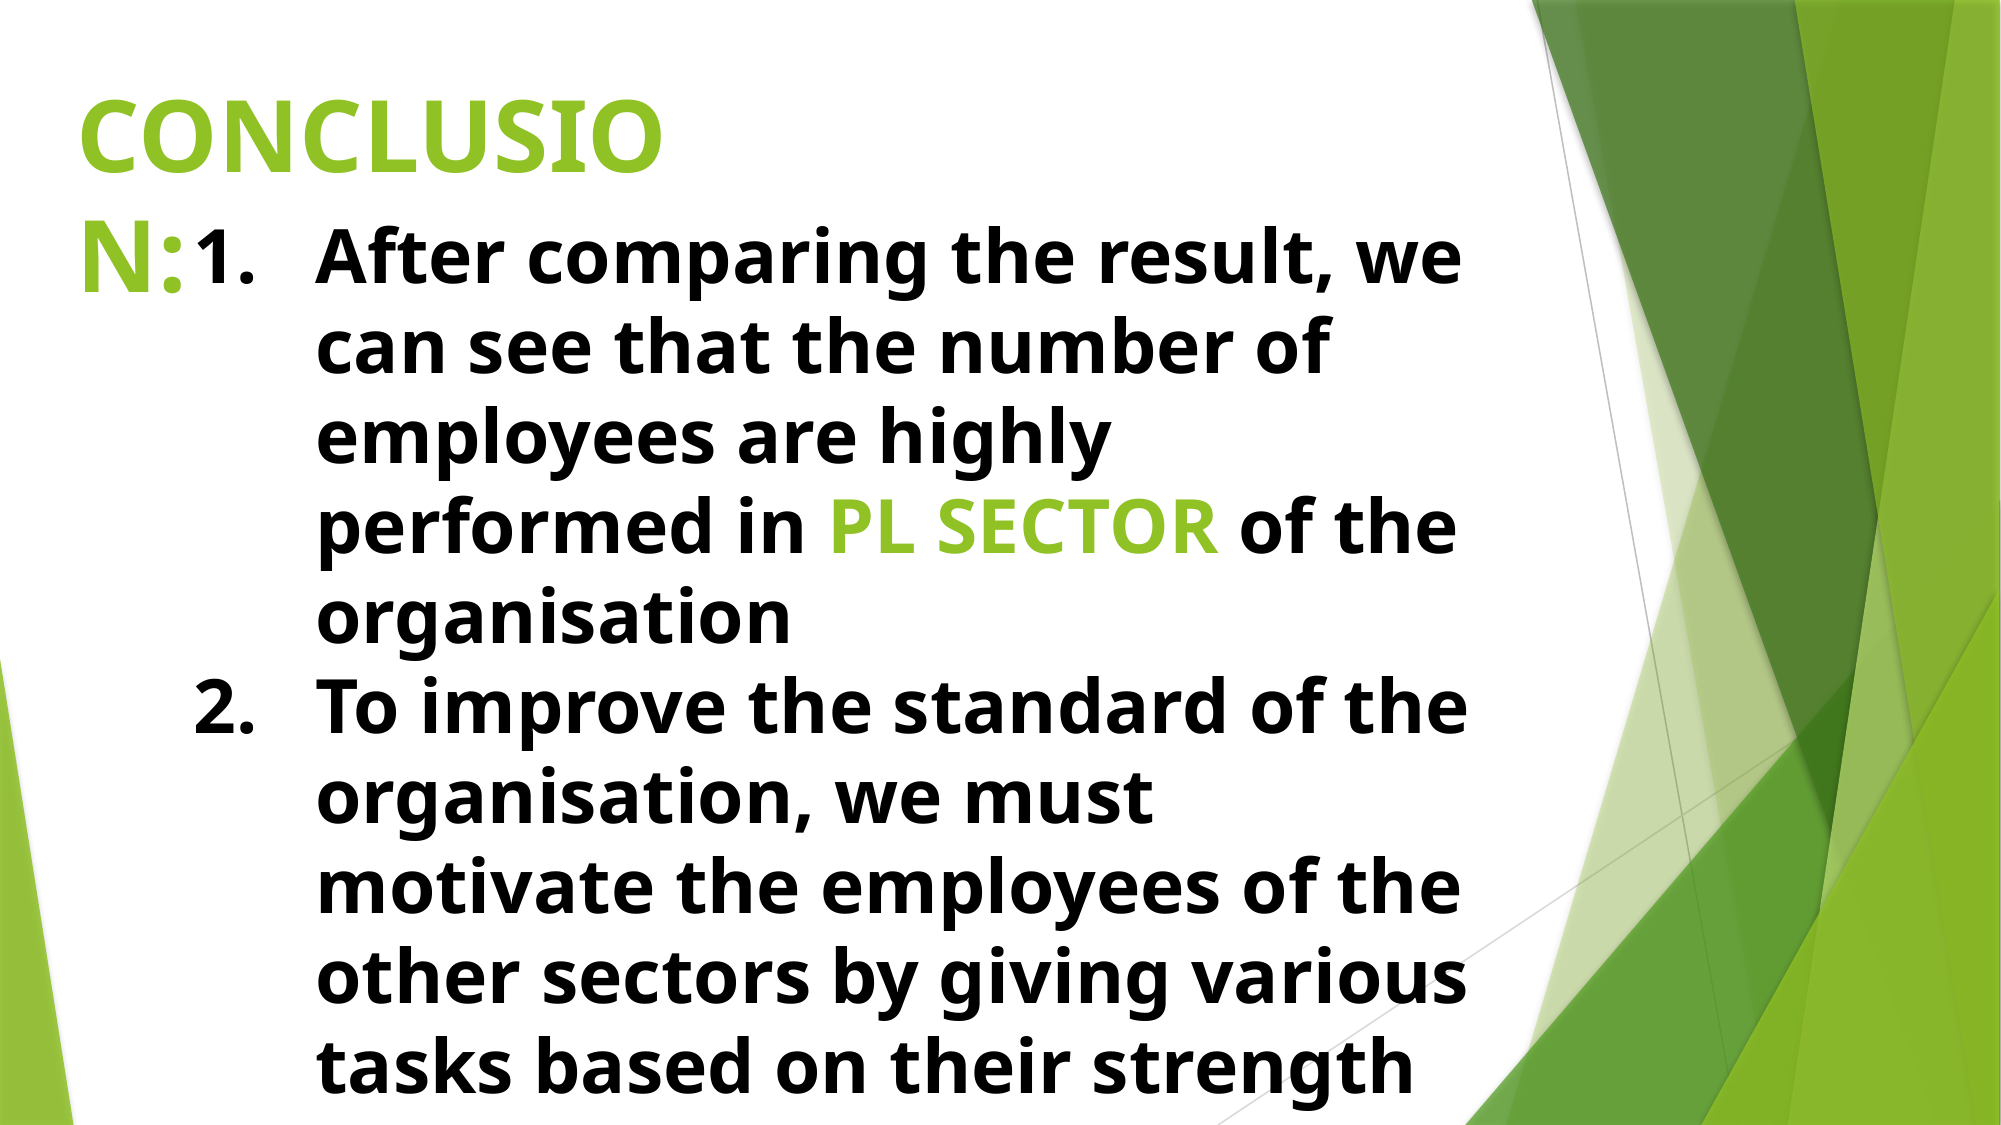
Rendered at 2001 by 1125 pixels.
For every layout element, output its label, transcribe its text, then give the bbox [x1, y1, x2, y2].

text_box After comparing the result, we can see that the number of employees are highly performed in PL SECTOR of the organisation To improve the standard of the organisation, we must motivate the employees of the other sectors by giving various tasks based on their strength and skills. [178, 201, 1529, 1125]
text_box CONCLUSION: [62, 64, 740, 320]
